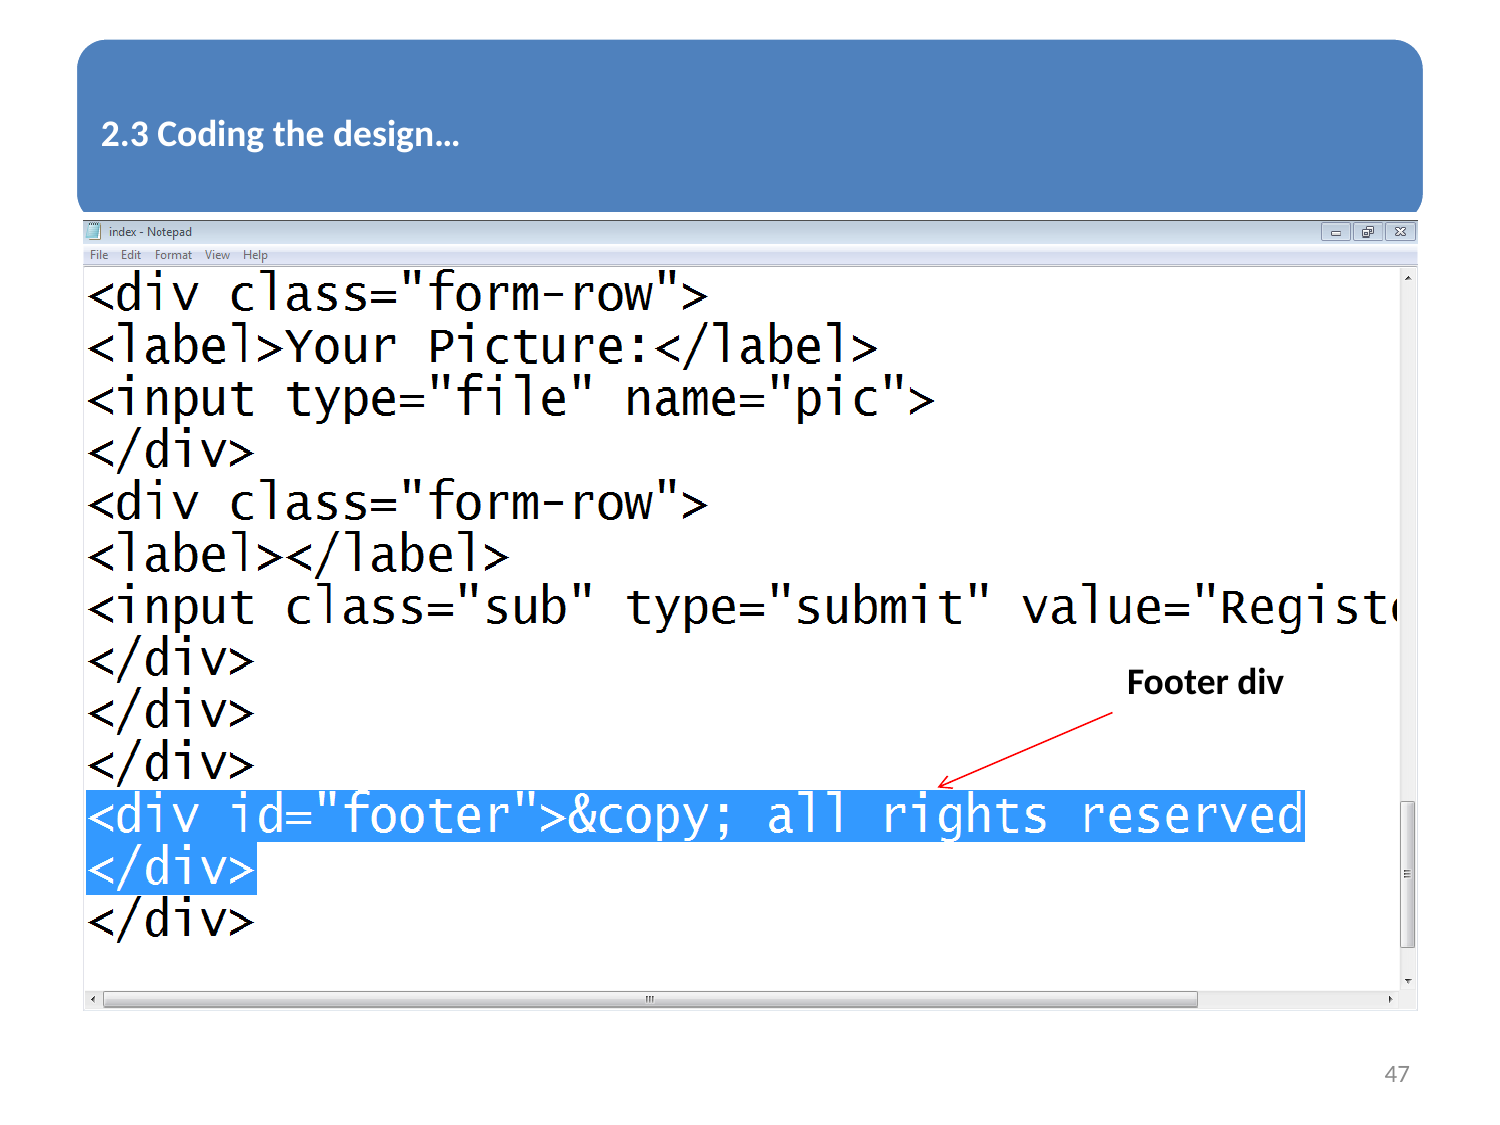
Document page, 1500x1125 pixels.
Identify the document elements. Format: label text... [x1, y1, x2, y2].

picture [74, 212, 1426, 1021]
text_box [937, 712, 1113, 788]
slide_number 47 [1074, 1042, 1425, 1103]
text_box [74, 37, 1426, 212]
